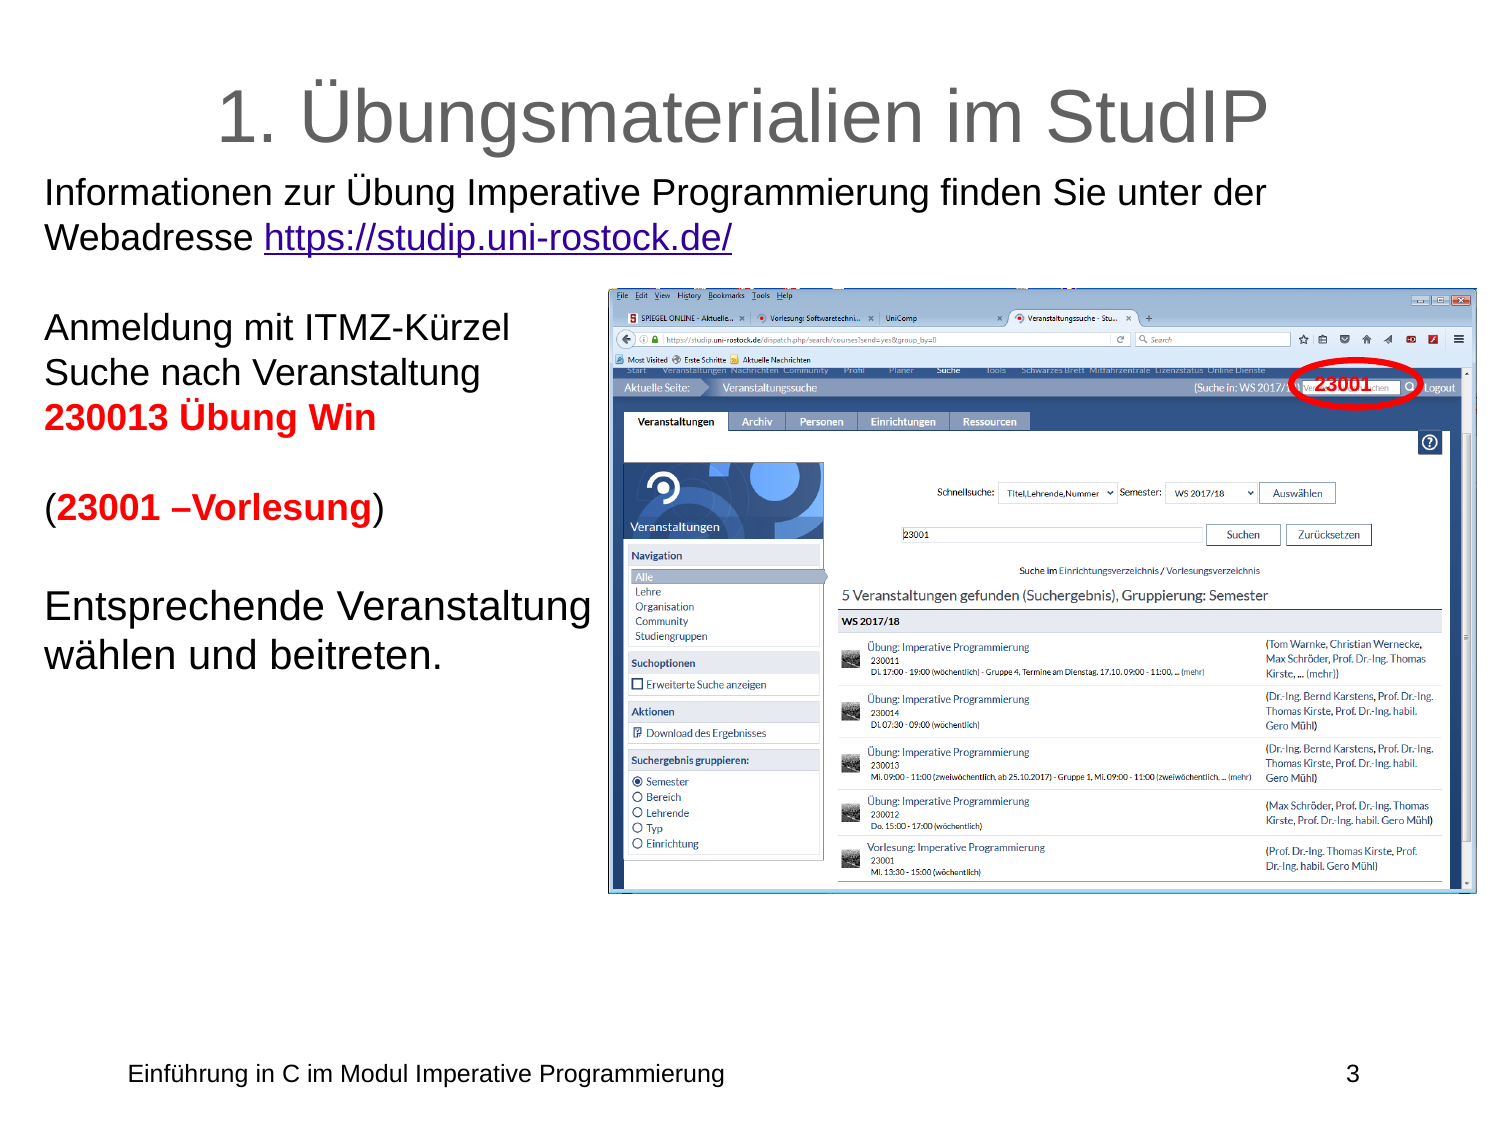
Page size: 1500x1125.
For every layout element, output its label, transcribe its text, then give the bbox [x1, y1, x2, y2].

footer Einführung in C im Modul Imperative Programmierung [111, 1049, 988, 1101]
picture [607, 288, 1477, 894]
text_box Informationen zur Übung Imperative Programmierung finden Sie unter der Webadresse https://studip.uni-rostock.de/ Anmeldung mit ITMZ-Kürzel Suche nach Veranstaltung 230013 Übung Win (23001 –Vorlesung) Entsprechende Veranstaltung wählen und beitreten. [29, 160, 1500, 686]
slide_number 3 [1061, 1049, 1376, 1101]
title 1. Übungsmaterialien im StudIP [99, 24, 1388, 160]
